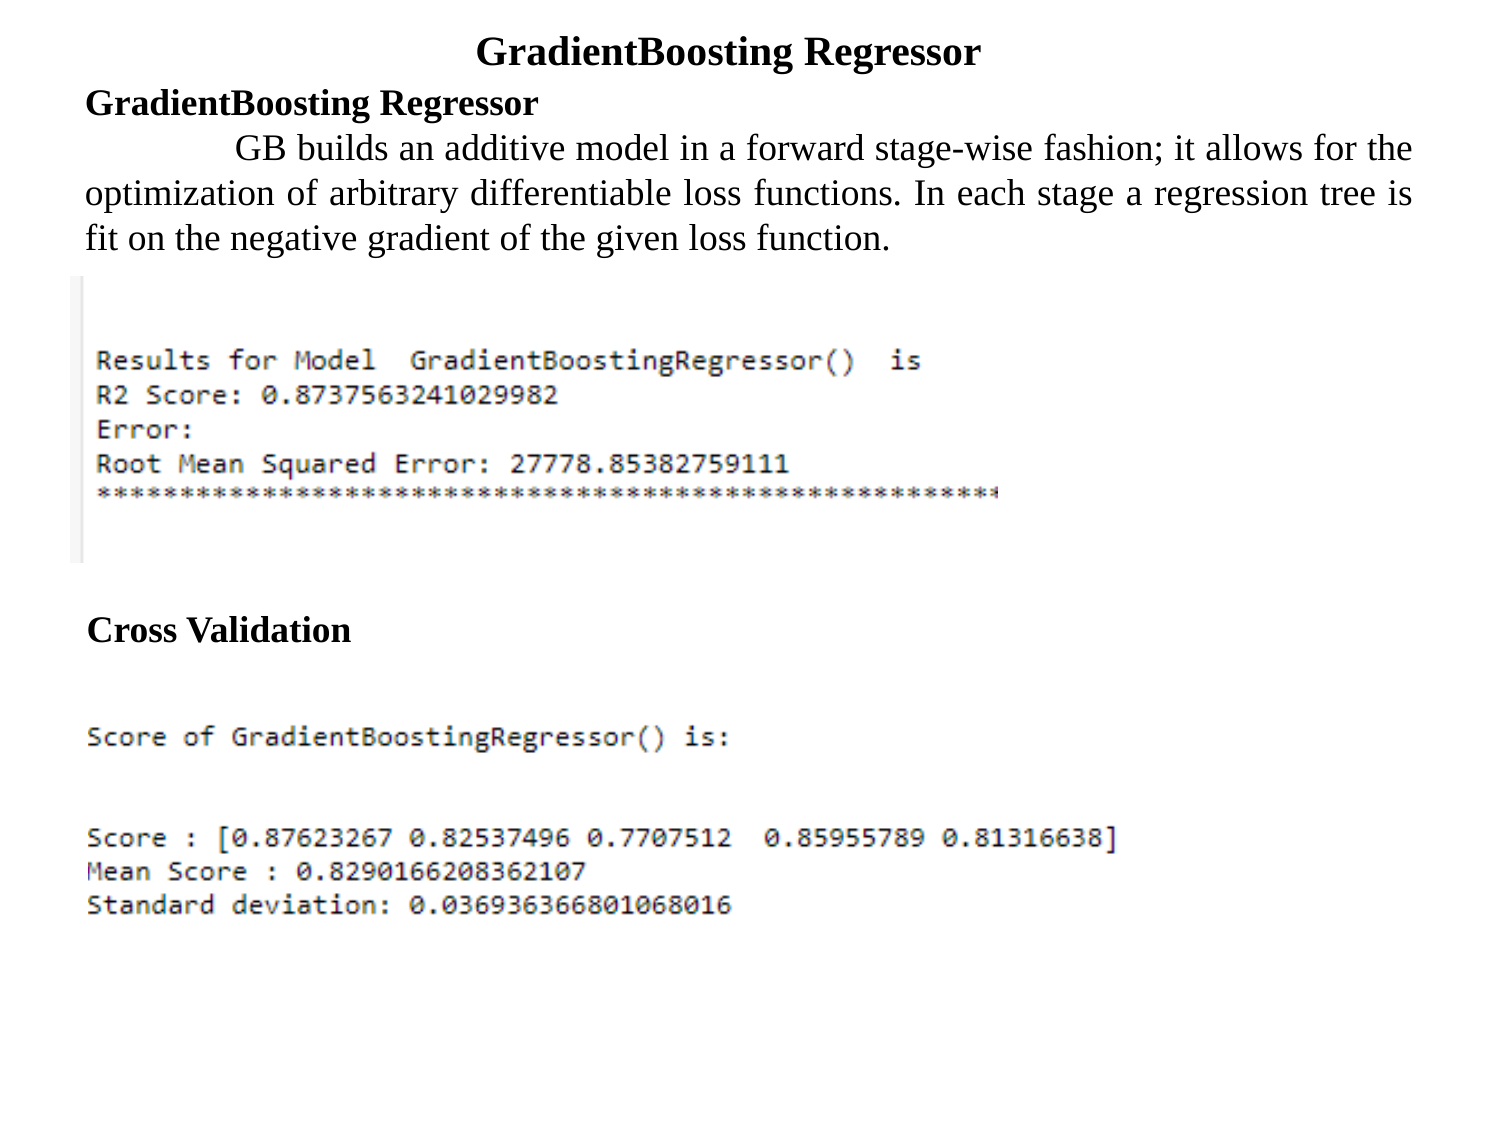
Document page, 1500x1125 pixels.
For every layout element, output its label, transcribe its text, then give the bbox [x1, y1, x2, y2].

picture [88, 688, 1203, 976]
text_box Cross Validation [71, 597, 367, 658]
picture [70, 275, 998, 563]
text_box GradientBoosting Regressor GB builds an additive model in a forward stage-wise fashion; it allows for the optimization of arbitrary differentiable loss functions. In each stage a regression tree is fit on the negative gradient of the given loss function. [70, 70, 1430, 265]
text_box GradientBoosting Regressor [460, 16, 997, 70]
